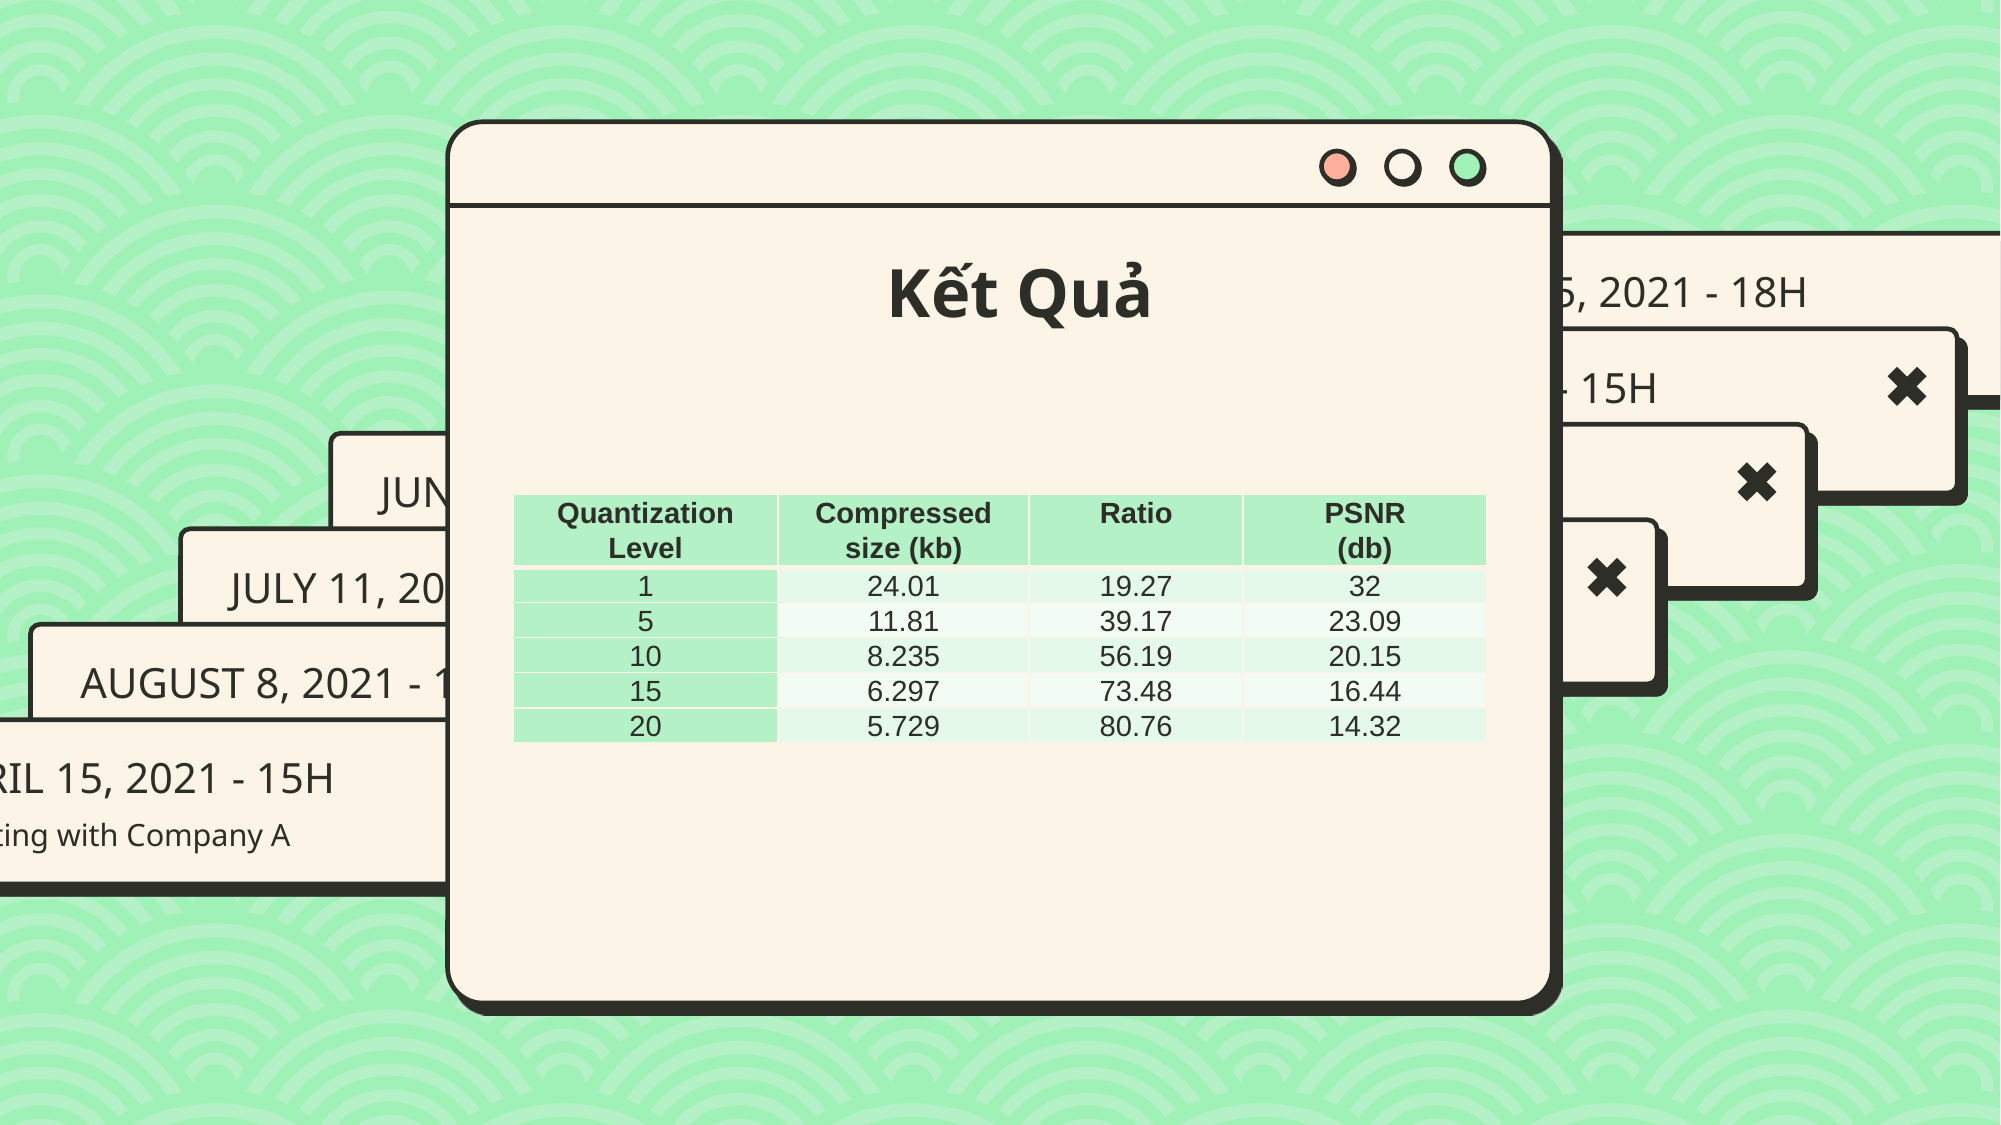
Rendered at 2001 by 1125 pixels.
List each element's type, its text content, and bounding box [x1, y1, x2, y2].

table_cell 39.17 [1030, 603, 1242, 637]
table_cell 5 [514, 603, 777, 637]
table_cell 1 [514, 570, 777, 602]
table_cell 6.297 [779, 673, 1028, 707]
table_cell 15 [514, 673, 777, 707]
table_cell 20.15 [1244, 638, 1486, 672]
table_cell 10 [514, 638, 777, 672]
table_header Quantization Level [514, 495, 777, 565]
picture [0, 410, 2001, 1125]
table_cell 5.729 [779, 709, 1028, 742]
table_cell 56.19 [1030, 638, 1242, 672]
table_cell 32 [1244, 570, 1486, 602]
subtitle Kết Quả [693, 229, 1327, 353]
table_cell 24.01 [779, 570, 1028, 602]
table_header PSNR (db) [1244, 495, 1486, 565]
table_cell 73.48 [1030, 673, 1242, 707]
table_cell 11.81 [779, 603, 1028, 637]
table_cell 16.44 [1244, 673, 1486, 707]
table_cell 23.09 [1244, 603, 1486, 637]
table_cell 20 [514, 709, 777, 742]
picture [0, 0, 2001, 717]
table_cell 14.32 [1244, 709, 1486, 742]
table_header Ratio [1030, 495, 1242, 565]
table_cell 19.27 [1030, 570, 1242, 602]
table_header Compressed size (kb) [779, 495, 1028, 565]
table_cell 8.235 [779, 638, 1028, 672]
table_cell 80.76 [1030, 709, 1242, 742]
